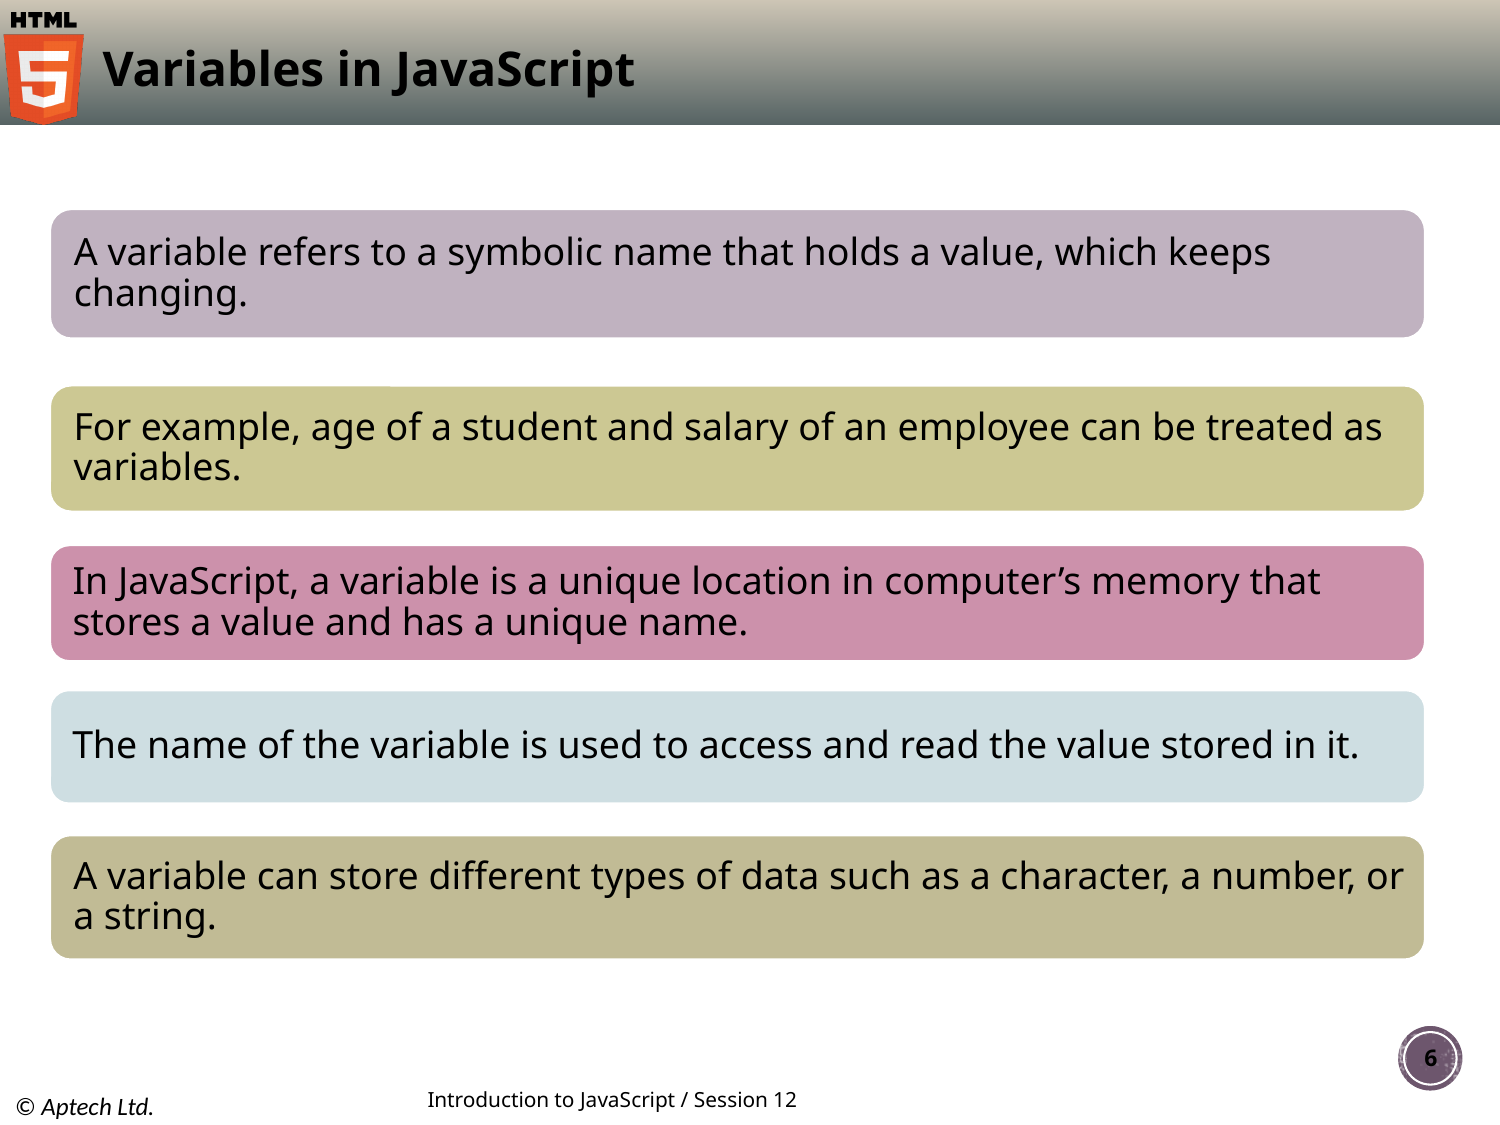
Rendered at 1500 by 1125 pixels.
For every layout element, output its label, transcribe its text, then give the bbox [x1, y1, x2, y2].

picture [0, 12, 100, 125]
slide_number 6 [1391, 1028, 1471, 1089]
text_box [53, 154, 1424, 1036]
title Variables in JavaScript [87, 37, 1338, 105]
footer Introduction to JavaScript / Session 12 [412, 1084, 1400, 1113]
